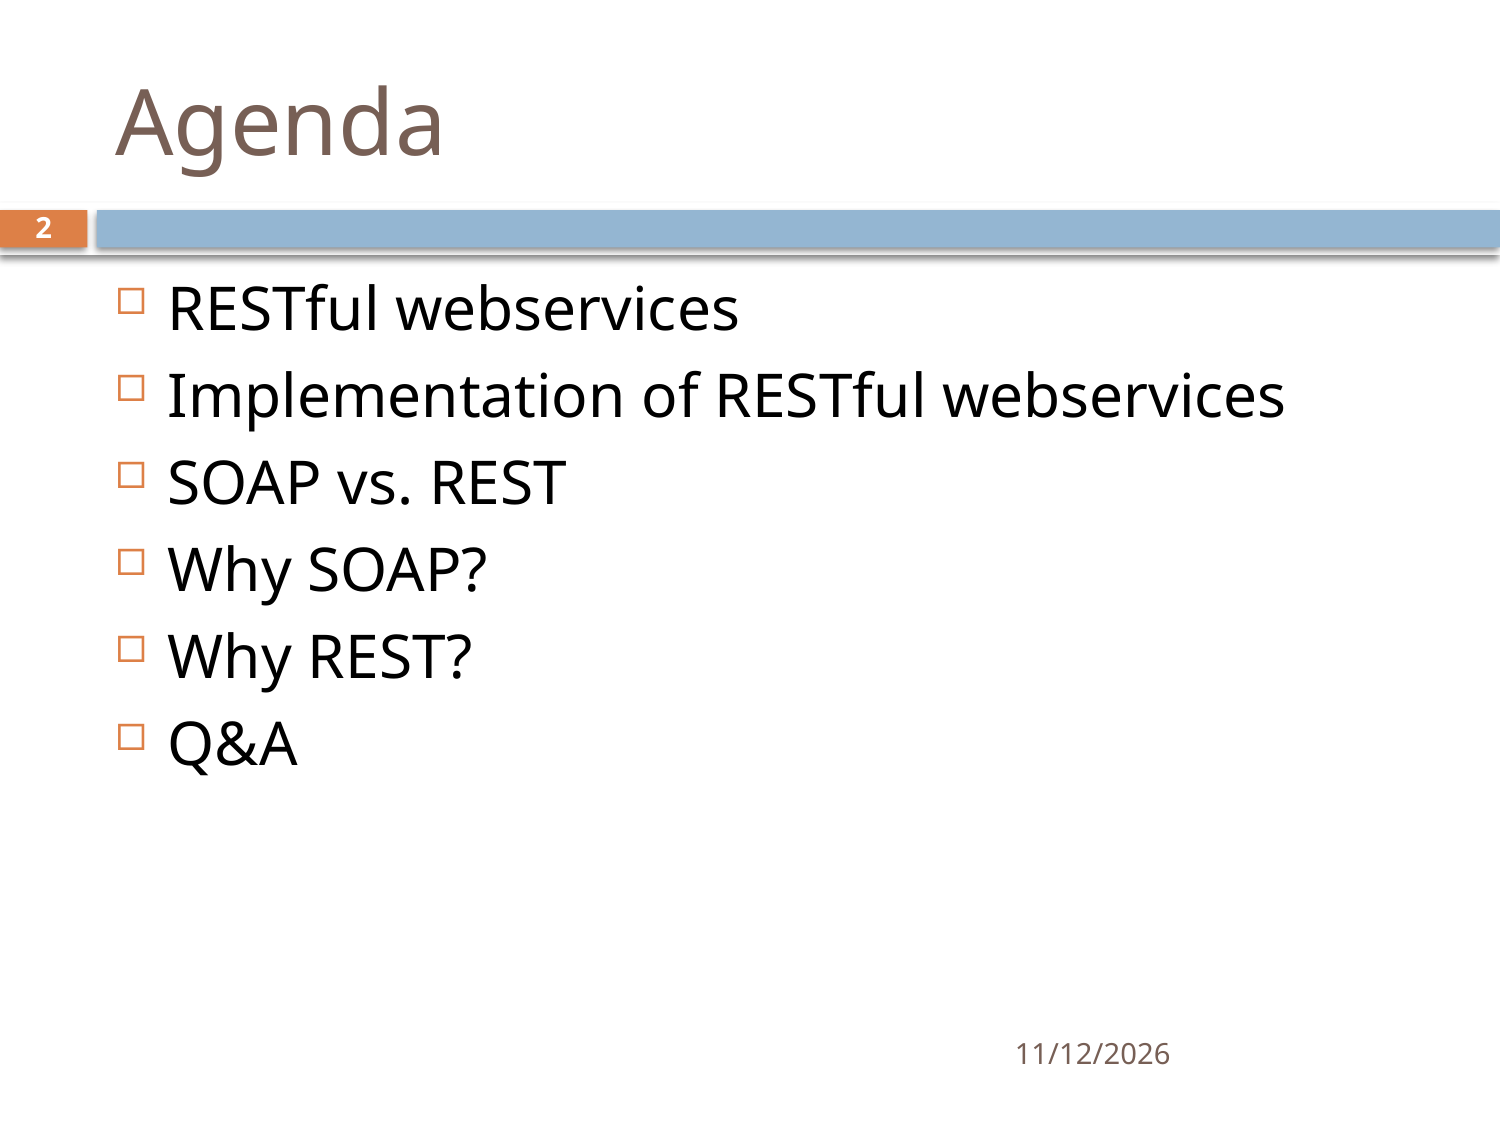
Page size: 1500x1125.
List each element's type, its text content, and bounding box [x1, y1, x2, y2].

list RESTful webservices Implementation of RESTful webservices SOAP vs. REST Why SOAP? Why REST? Q&A [100, 262, 1438, 1000]
slide_number 2 [0, 208, 88, 249]
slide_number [999, 1025, 1438, 1085]
title Agenda [100, 37, 1438, 200]
